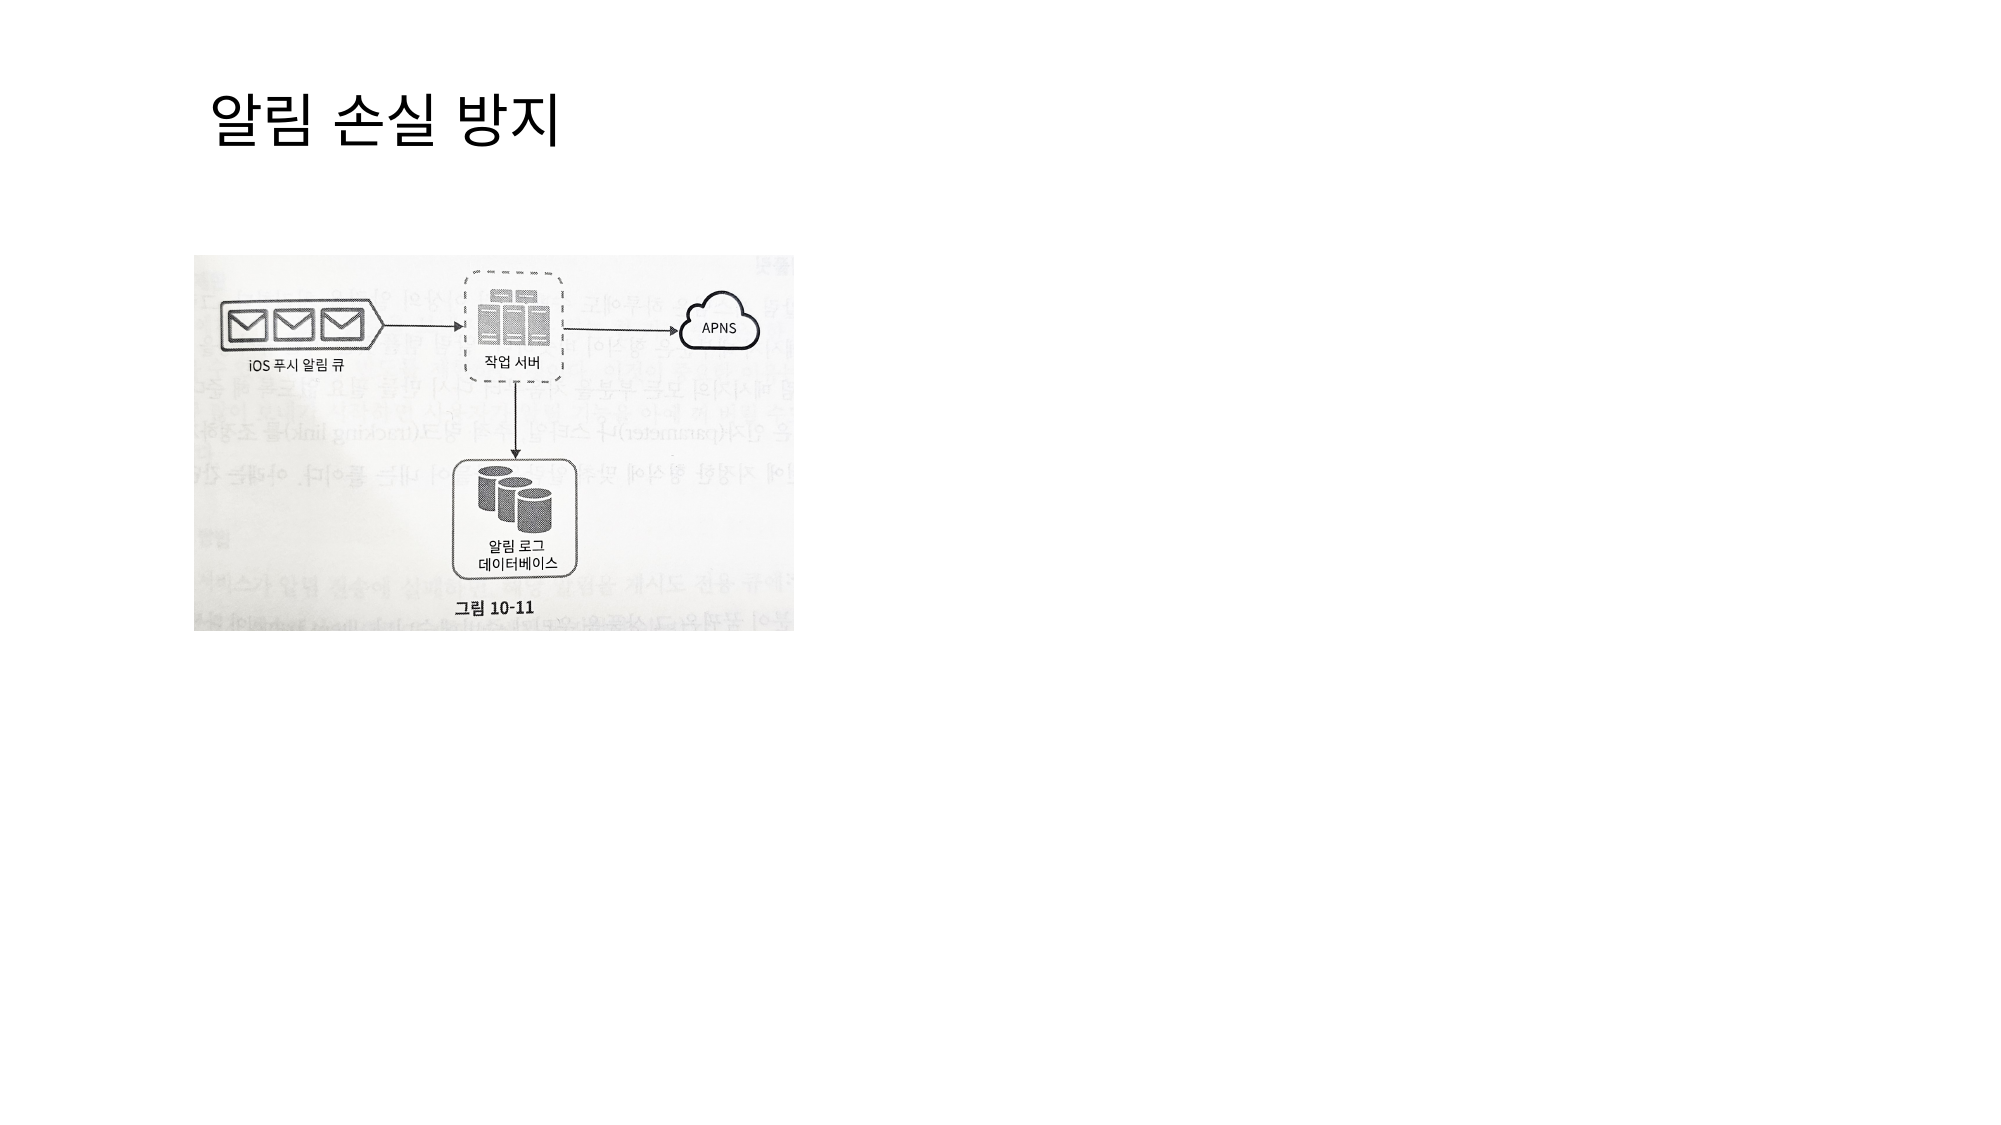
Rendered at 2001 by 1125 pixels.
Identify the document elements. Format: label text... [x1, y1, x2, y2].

text_box 알림 손실 방지 [194, 62, 1920, 186]
picture [194, 255, 794, 631]
